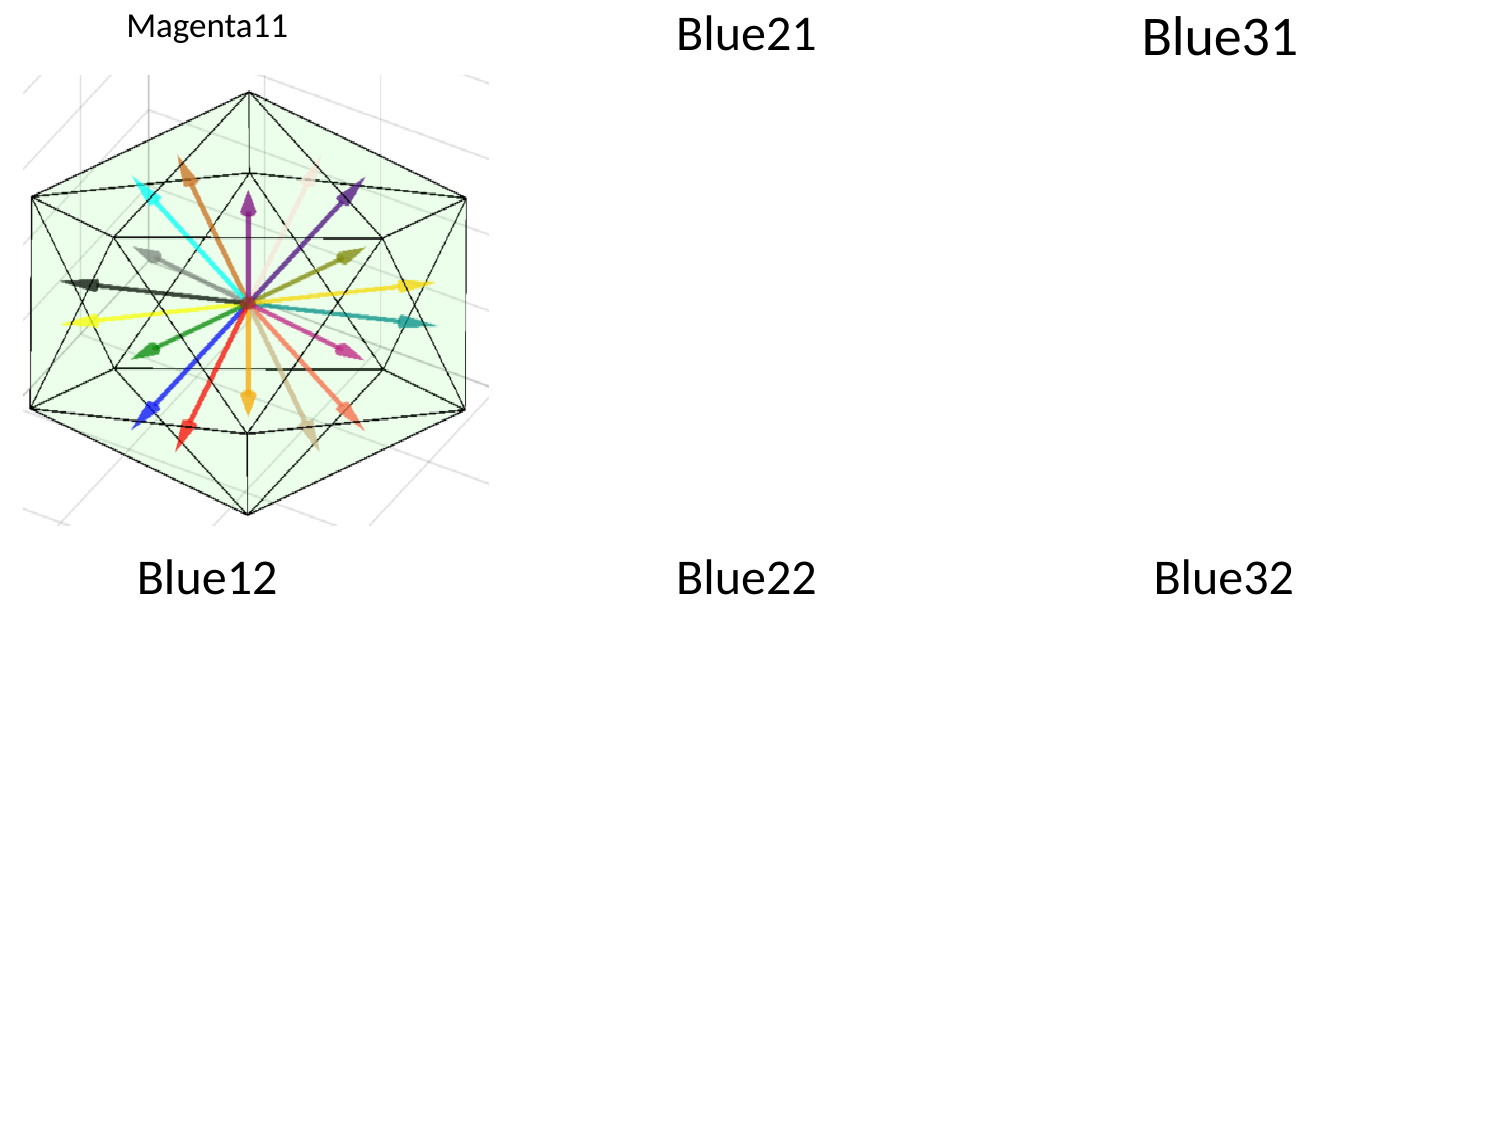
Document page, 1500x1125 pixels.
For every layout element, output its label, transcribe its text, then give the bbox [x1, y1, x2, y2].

text_box Blue32 [1126, 544, 1322, 621]
text_box Magenta11 [109, 0, 305, 75]
picture [23, 75, 489, 526]
text_box Blue22 [649, 544, 844, 621]
text_box Blue21 [649, 0, 844, 76]
text_box Blue12 [109, 544, 305, 621]
text_box Blue31 [1126, 0, 1322, 76]
